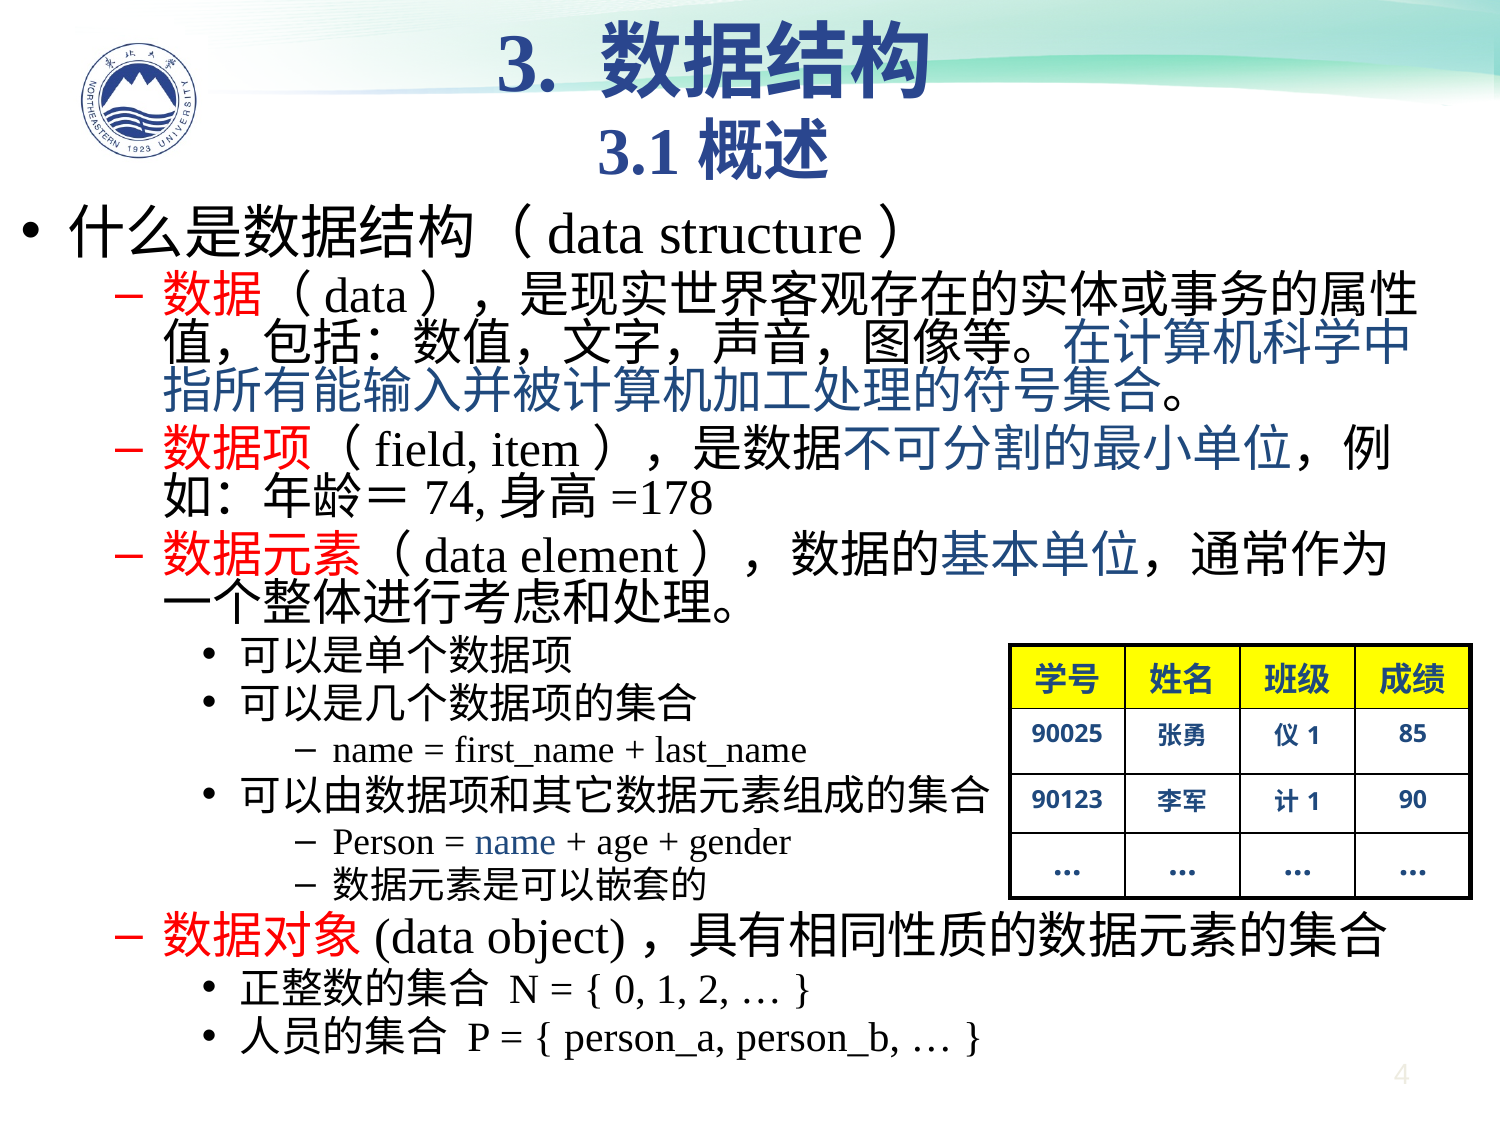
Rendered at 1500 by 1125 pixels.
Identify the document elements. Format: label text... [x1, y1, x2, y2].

text_box 3. 数据结构 3.1概述 [76, 0, 1352, 196]
picture [0, 0, 1500, 1125]
table_cell … [1012, 834, 1124, 896]
list 什么是数据结构（data structure） 数据（data），是现实世界客观存在的实体或事务的属性值，包括：数值，文字，声音，图像等。在计算机科学中指所有能输入并被计算机加工处理的符号集合。 数据项（field, item），是数据不可分割的最小单位，例如：年龄＝74,身高=178 数据元素（data element），数据的基本单位，通常作为一个整体进行考虑和处理。 可以是单个数据项 可以是几个数据项的集合 name = first_name + last_name 可以由数据项和其它数据元素组成的集合 Person = name + age + gender 数据元素是可以嵌套的 数据对象(data object)，具有相同性质的数据元素的集合 正整数的集合 N = { 0, 1, 2, … } 人员的集合 P = { person_a, person_b, … } [5, 200, 1454, 1125]
table_cell 85 [1356, 709, 1468, 773]
table_cell 90 [1356, 775, 1468, 832]
table_cell … [1356, 834, 1468, 896]
table_cell 90123 [1012, 775, 1124, 832]
table_cell 张勇 [1126, 709, 1239, 773]
slide_number 4 [1074, 1042, 1425, 1103]
table_cell … [1126, 834, 1239, 896]
table_header 班级 [1241, 647, 1354, 708]
table_header 成绩 [1356, 647, 1468, 708]
table_cell 李军 [1126, 775, 1239, 832]
table_cell 仪1 [1241, 709, 1354, 773]
table_header 姓名 [1126, 647, 1239, 708]
table_cell … [1241, 834, 1354, 896]
table_cell 90025 [1012, 709, 1124, 773]
table_header 学号 [1012, 647, 1124, 708]
table_cell 计1 [1241, 775, 1354, 832]
